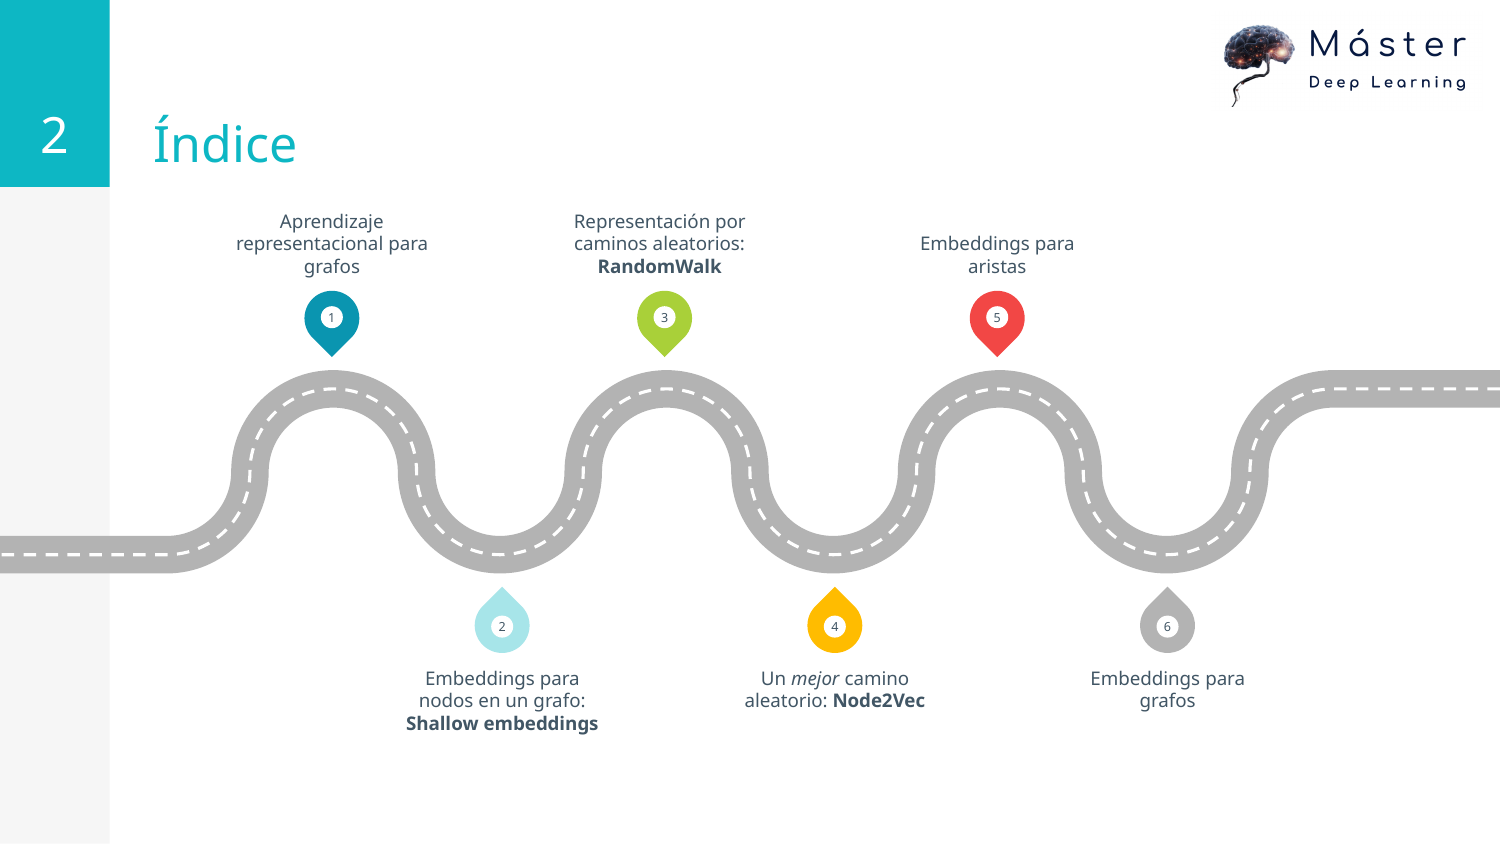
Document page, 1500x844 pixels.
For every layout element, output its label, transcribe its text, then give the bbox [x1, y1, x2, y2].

text_box Embeddings para nodos en un grafo: Shallow embeddings [396, 666, 608, 755]
text_box Un mejor camino aleatorio: Node2Vec [729, 666, 941, 782]
text_box Representación por caminos aleatorios: RandomWalk [553, 189, 765, 278]
text_box Embeddings para grafos [1062, 666, 1273, 755]
slide_number ‹#› [0, 0, 110, 187]
text_box Embeddings para aristas [891, 189, 1103, 278]
text_box Aprendizaje representacional para grafos [226, 189, 438, 278]
picture [1211, 11, 1483, 111]
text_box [463, 586, 542, 665]
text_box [795, 586, 874, 665]
text_box [0, 388, 1500, 555]
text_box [1128, 586, 1207, 665]
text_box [625, 279, 704, 358]
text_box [292, 279, 371, 358]
title Índice [138, 0, 722, 188]
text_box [958, 279, 1037, 358]
